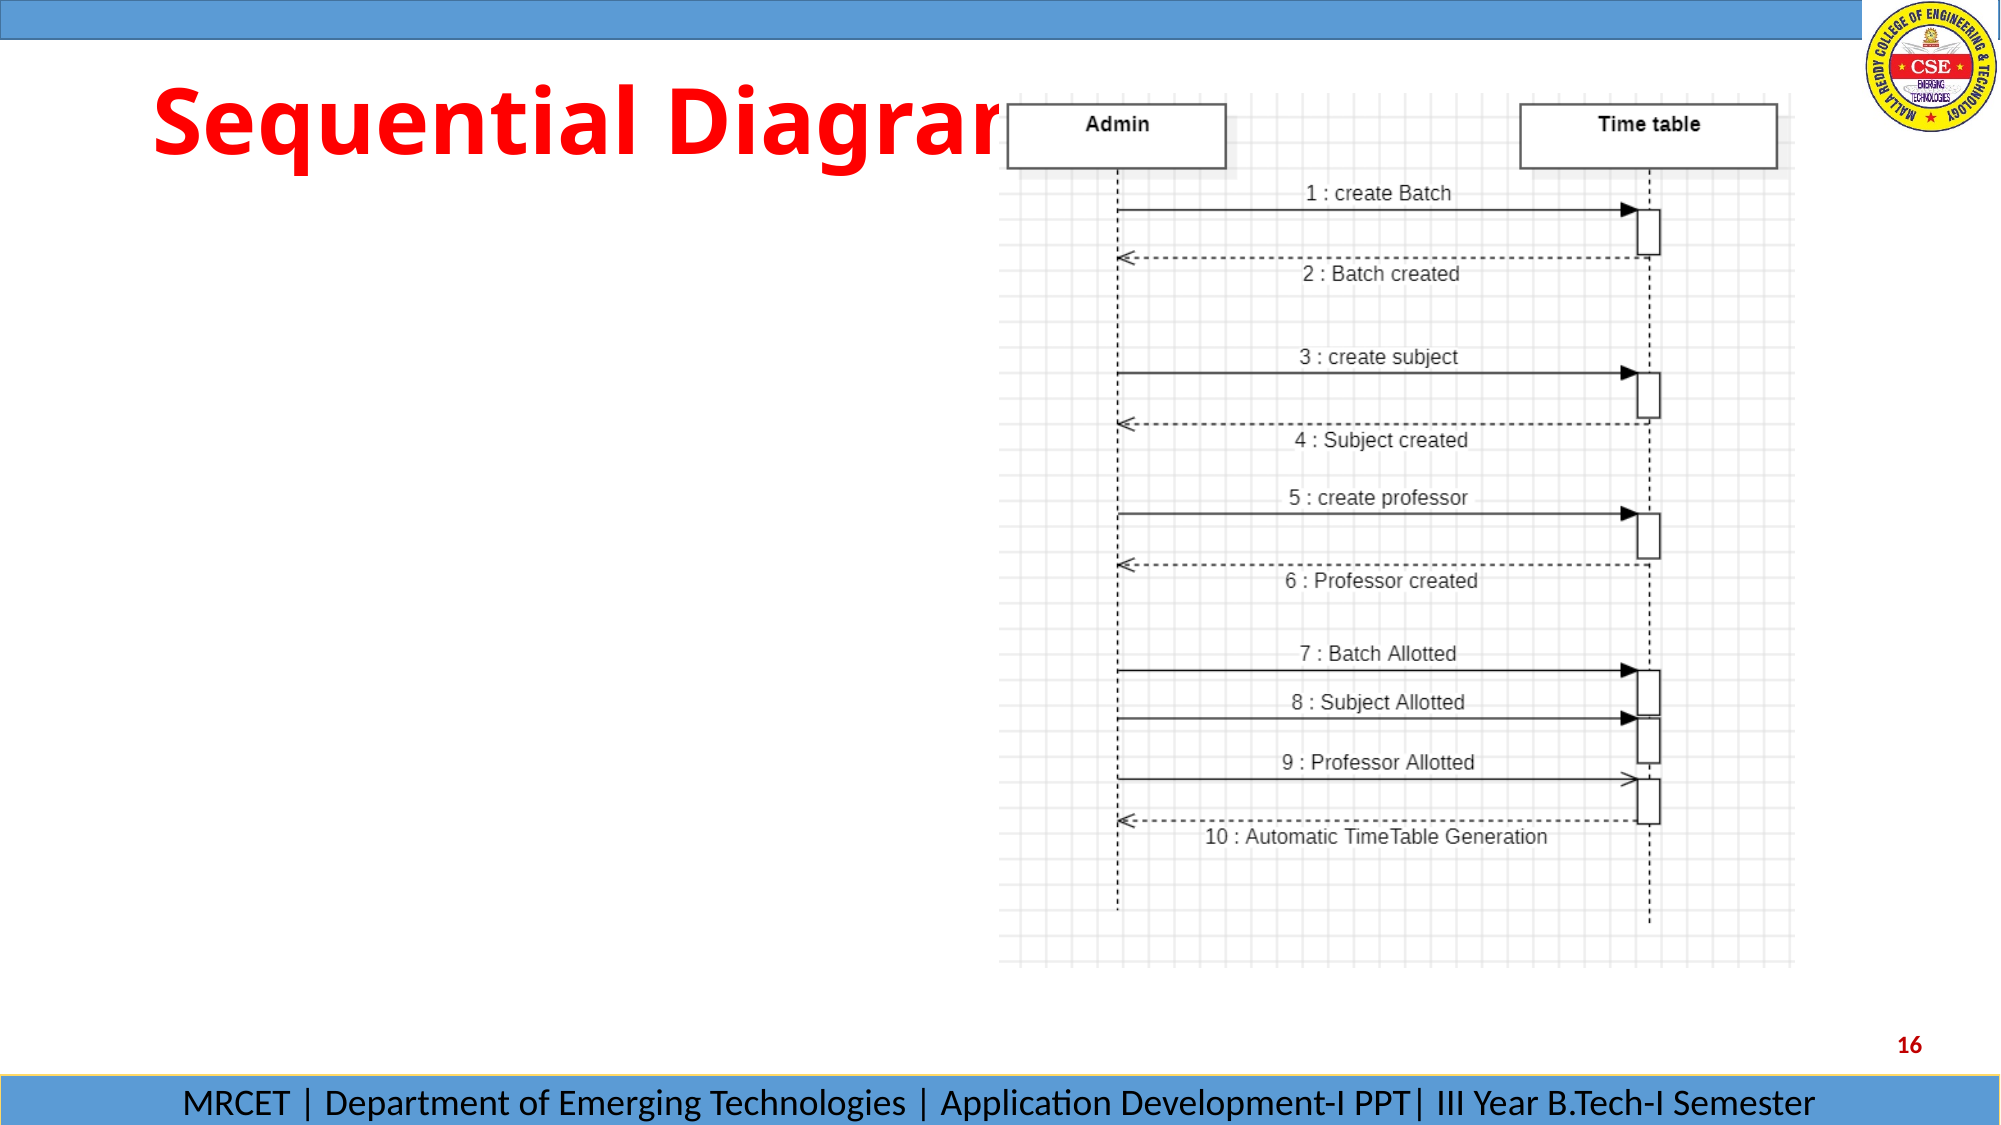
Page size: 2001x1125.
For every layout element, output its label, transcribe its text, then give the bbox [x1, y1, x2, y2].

title Sequential Diagram [137, 59, 1863, 190]
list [999, 93, 1795, 968]
slide_number 16 [1487, 1013, 1938, 1074]
picture [1862, 0, 1998, 135]
